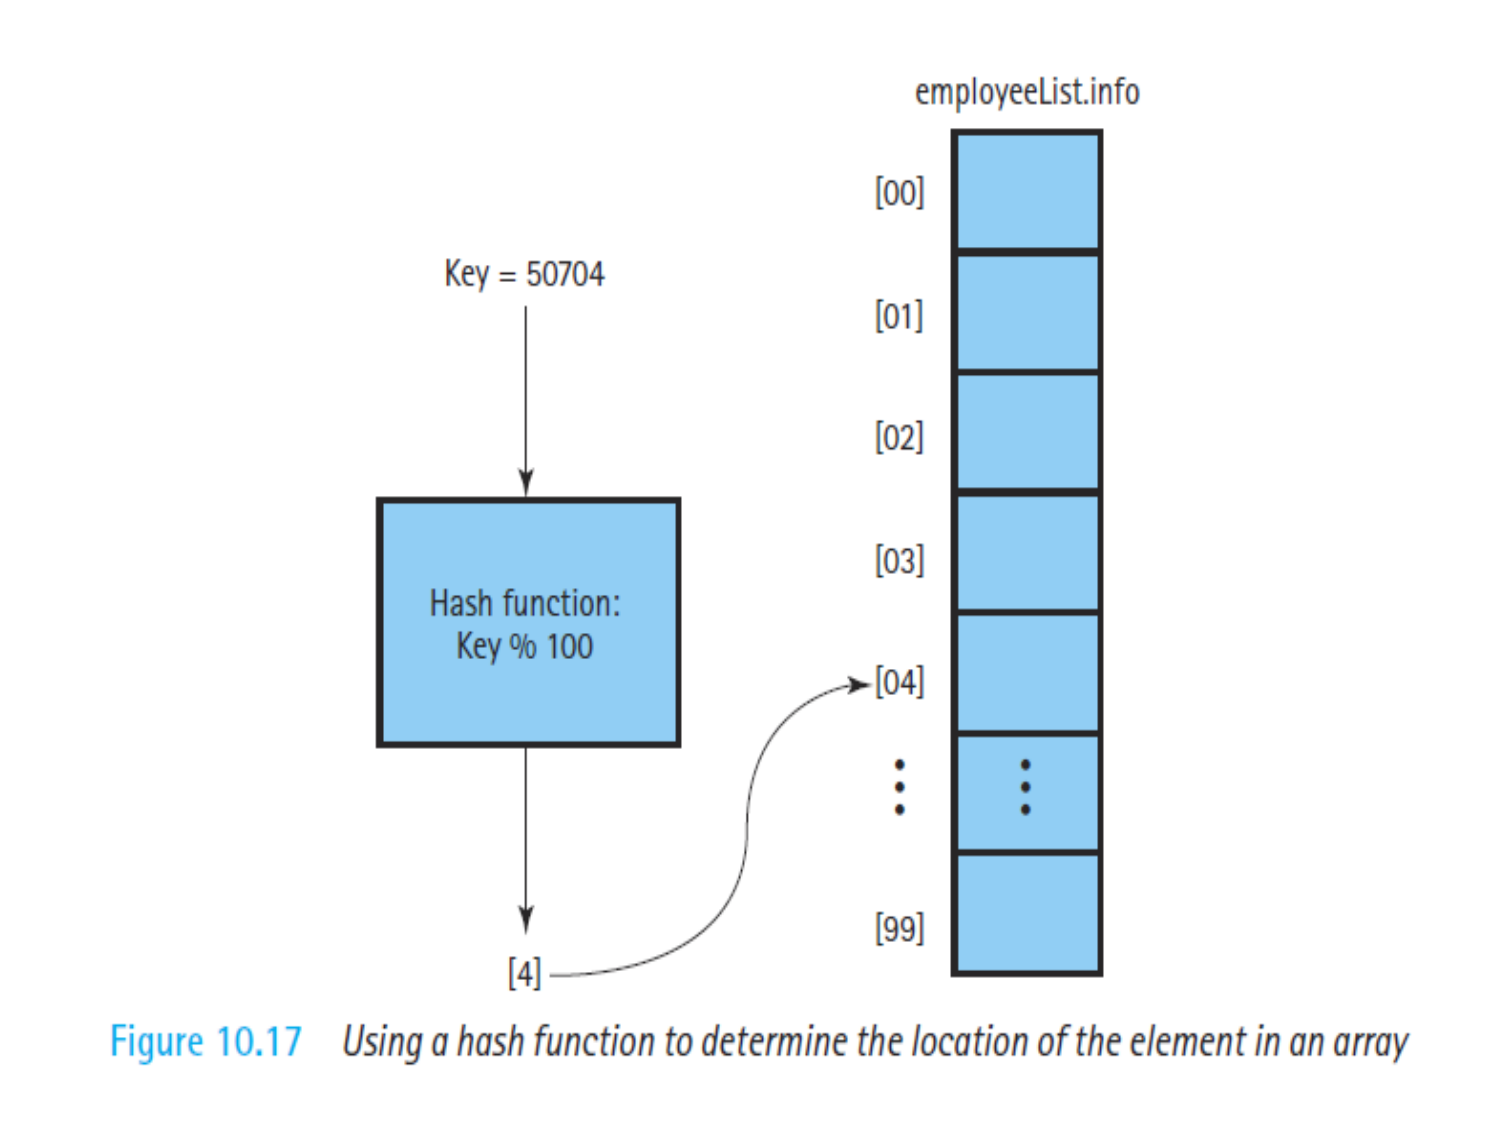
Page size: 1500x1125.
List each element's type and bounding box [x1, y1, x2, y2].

list [87, 62, 1438, 1072]
